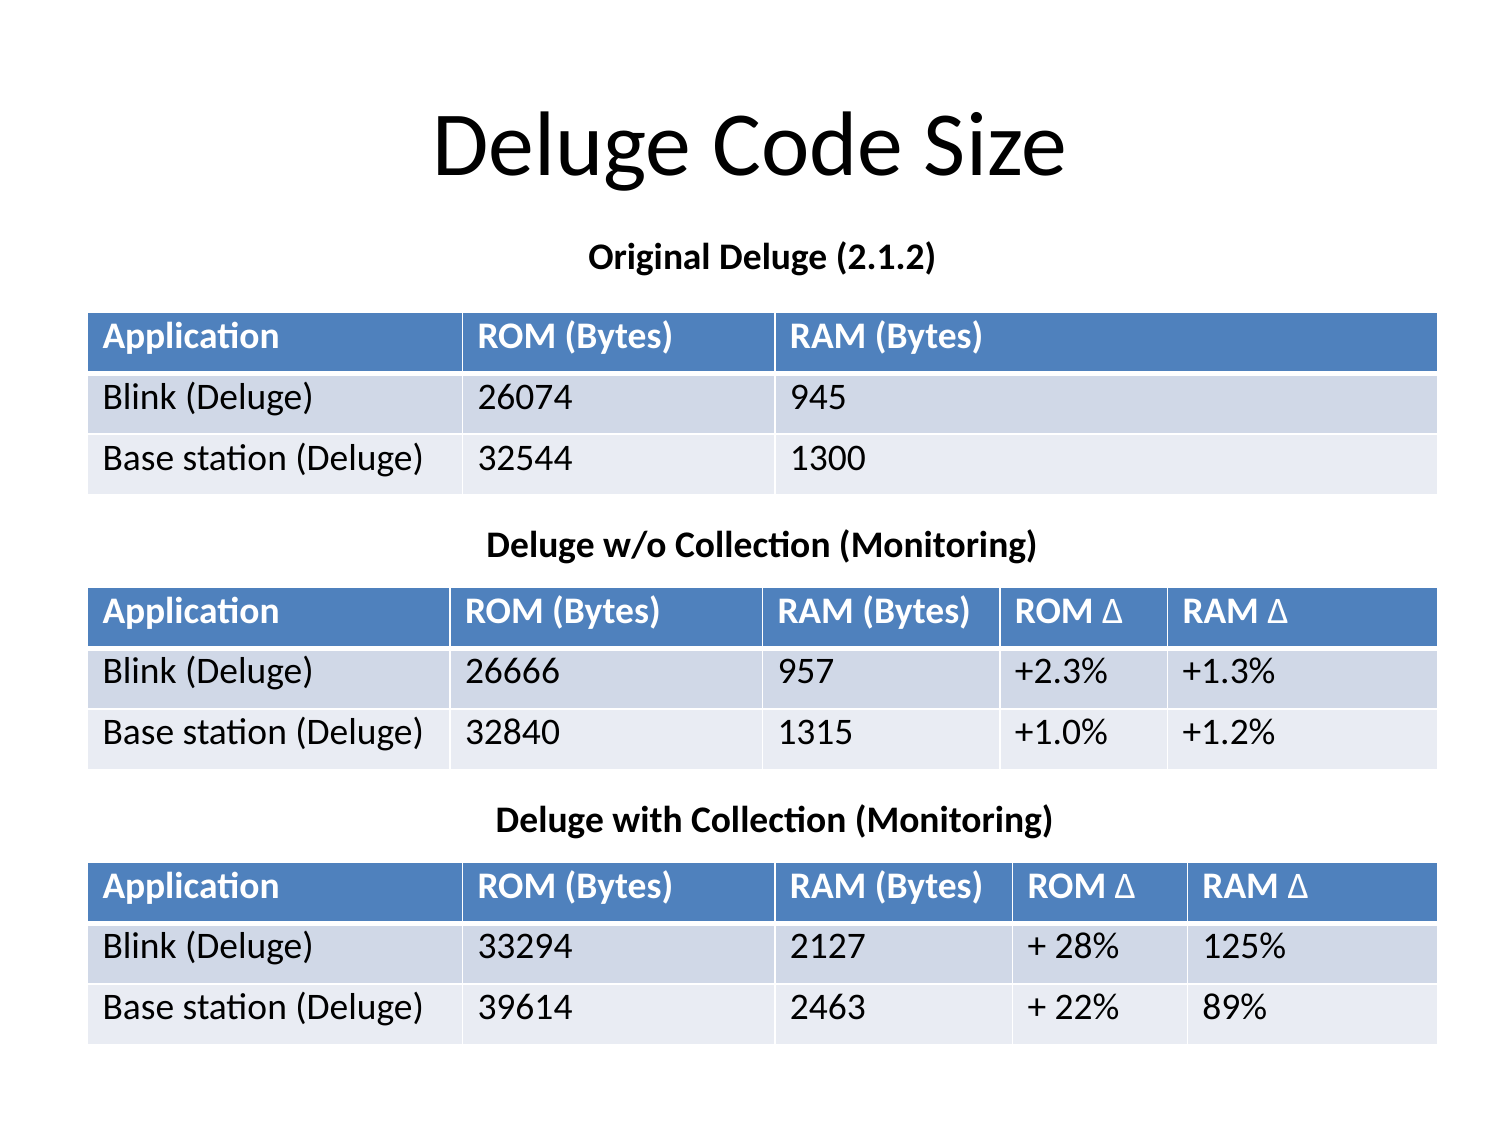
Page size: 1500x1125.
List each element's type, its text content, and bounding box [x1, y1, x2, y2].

table_header RAM (Bytes) [776, 313, 1437, 371]
table_cell 957 [763, 651, 999, 708]
table_cell Base station (Deluge) [88, 985, 462, 1044]
table_cell Blink (Deluge) [88, 376, 462, 433]
table_cell Blink (Deluge) [88, 926, 462, 983]
table_cell 2127 [776, 926, 1012, 983]
table_cell + 28% [1013, 926, 1187, 983]
table_cell 26666 [451, 651, 762, 708]
table_cell 1300 [776, 435, 1437, 494]
table_cell 32544 [463, 435, 774, 494]
table_cell 89% [1188, 985, 1437, 1044]
table_header Application [88, 588, 449, 646]
table_cell 33294 [463, 926, 774, 983]
table_cell 32840 [451, 710, 762, 769]
table_cell + 22% [1013, 985, 1187, 1044]
table_cell 125% [1188, 926, 1437, 983]
table_cell 2463 [776, 985, 1012, 1044]
text_box Original Deluge (2.1.2) [399, 224, 1125, 285]
table_header RAM (Bytes) [776, 863, 1012, 921]
table_cell Base station (Deluge) [88, 710, 449, 769]
table_cell Blink (Deluge) [88, 651, 449, 708]
table_header RAM Δ [1188, 863, 1437, 921]
text_box Deluge with Collection (Monitoring) [412, 787, 1138, 848]
title Deluge Code Size [75, 45, 1425, 233]
table_cell 1315 [763, 710, 999, 769]
table_header RAM (Bytes) [763, 588, 999, 646]
table_cell 39614 [463, 985, 774, 1044]
table_header ROM (Bytes) [451, 588, 762, 646]
table_header Application [88, 313, 462, 371]
table_cell 945 [776, 376, 1437, 433]
table_header ROM Δ [1013, 863, 1187, 921]
table_header ROM (Bytes) [463, 313, 774, 371]
table_header ROM Δ [1001, 588, 1167, 646]
table_cell +1.2% [1168, 710, 1437, 769]
table_cell 26074 [463, 376, 774, 433]
text_box Deluge w/o Collection (Monitoring) [399, 512, 1125, 573]
table_header Application [88, 863, 462, 921]
table_cell +1.3% [1168, 651, 1437, 708]
table_header RAM Δ [1168, 588, 1437, 646]
table_cell +2.3% [1001, 651, 1167, 708]
table_header ROM (Bytes) [463, 863, 774, 921]
table_cell +1.0% [1001, 710, 1167, 769]
table_cell Base station (Deluge) [88, 435, 462, 494]
